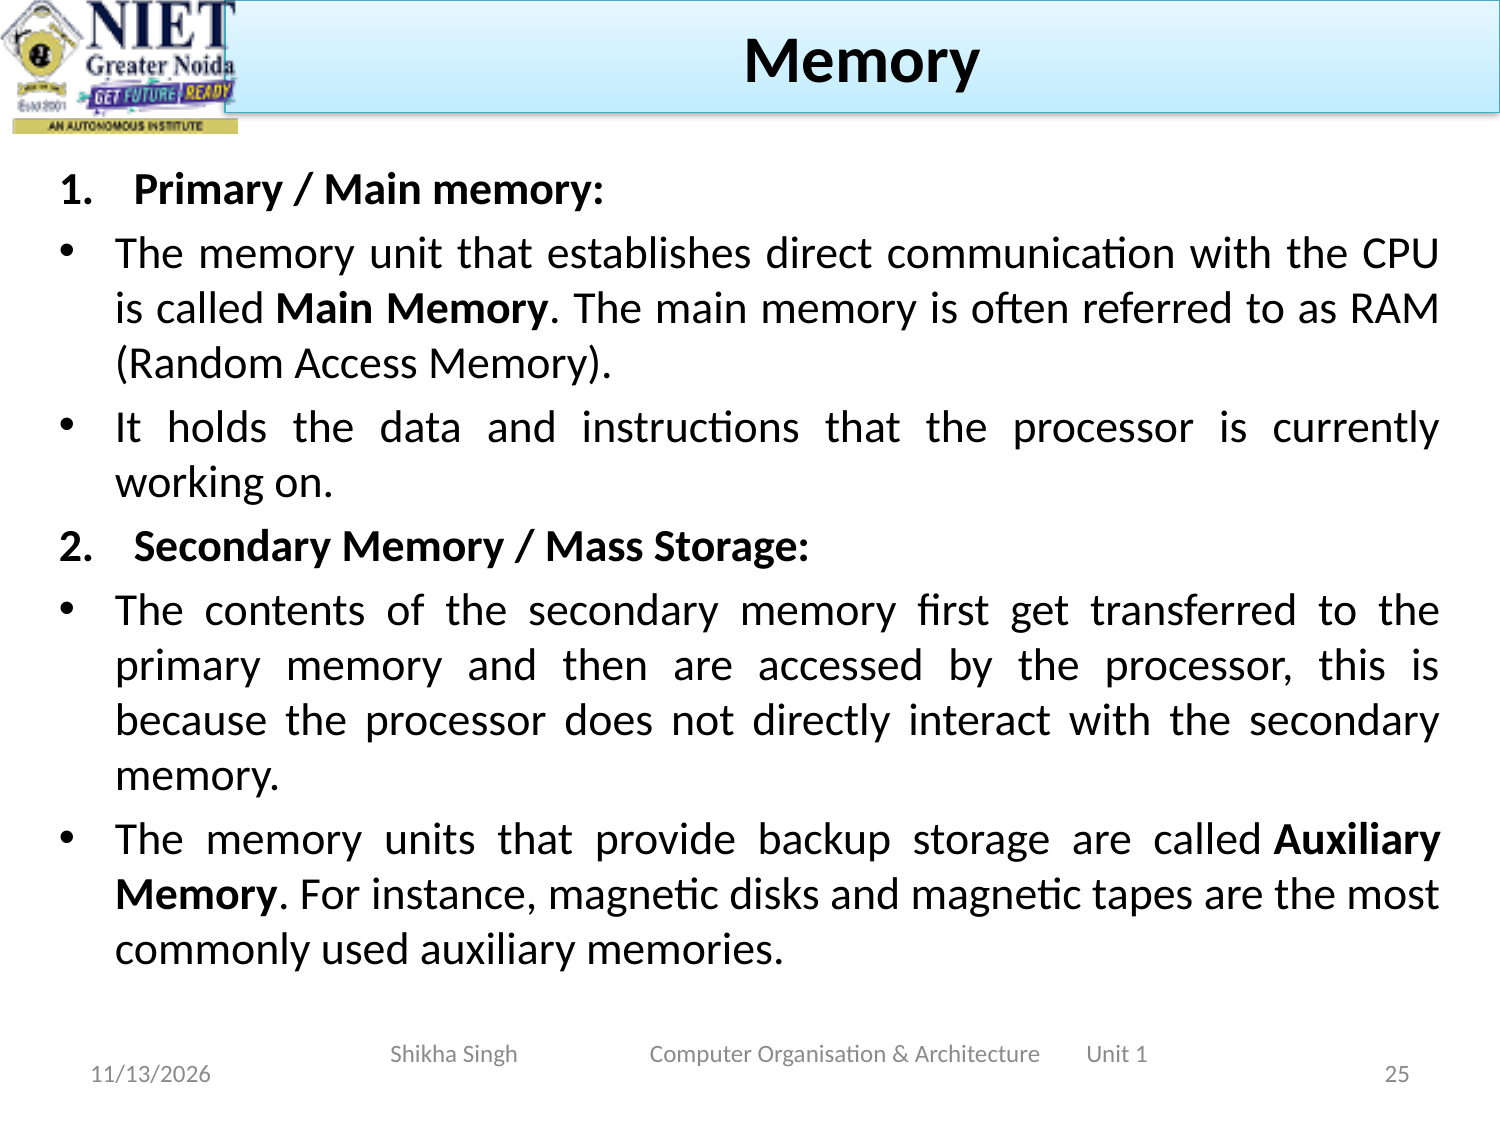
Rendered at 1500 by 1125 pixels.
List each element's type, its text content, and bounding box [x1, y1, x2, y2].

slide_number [75, 1042, 425, 1103]
slide_number 25 [1074, 1042, 1425, 1103]
text_box Memory [238, 0, 1500, 113]
list Primary / Main memory: The memory unit that establishes direct communication with the CPU is called Main Memory. The main memory is often referred to as RAM (Random Access Memory). It holds the data and instructions that the processor is currently working on. Secondary Memory / Mass Storage: The contents of the secondary memory first get transferred to the primary memory and then are accessed by the processor, this is because the processor does not directly interact with the secondary memory. The memory units that provide backup storage are called Auxiliary Memory. For instance, magnetic disks and magnetic tapes are the most commonly used auxiliary memories. [43, 150, 1457, 1026]
footer Shikha Singh Computer Organisation & Architecture Unit 1 [375, 1037, 1200, 1098]
picture [0, 0, 238, 135]
